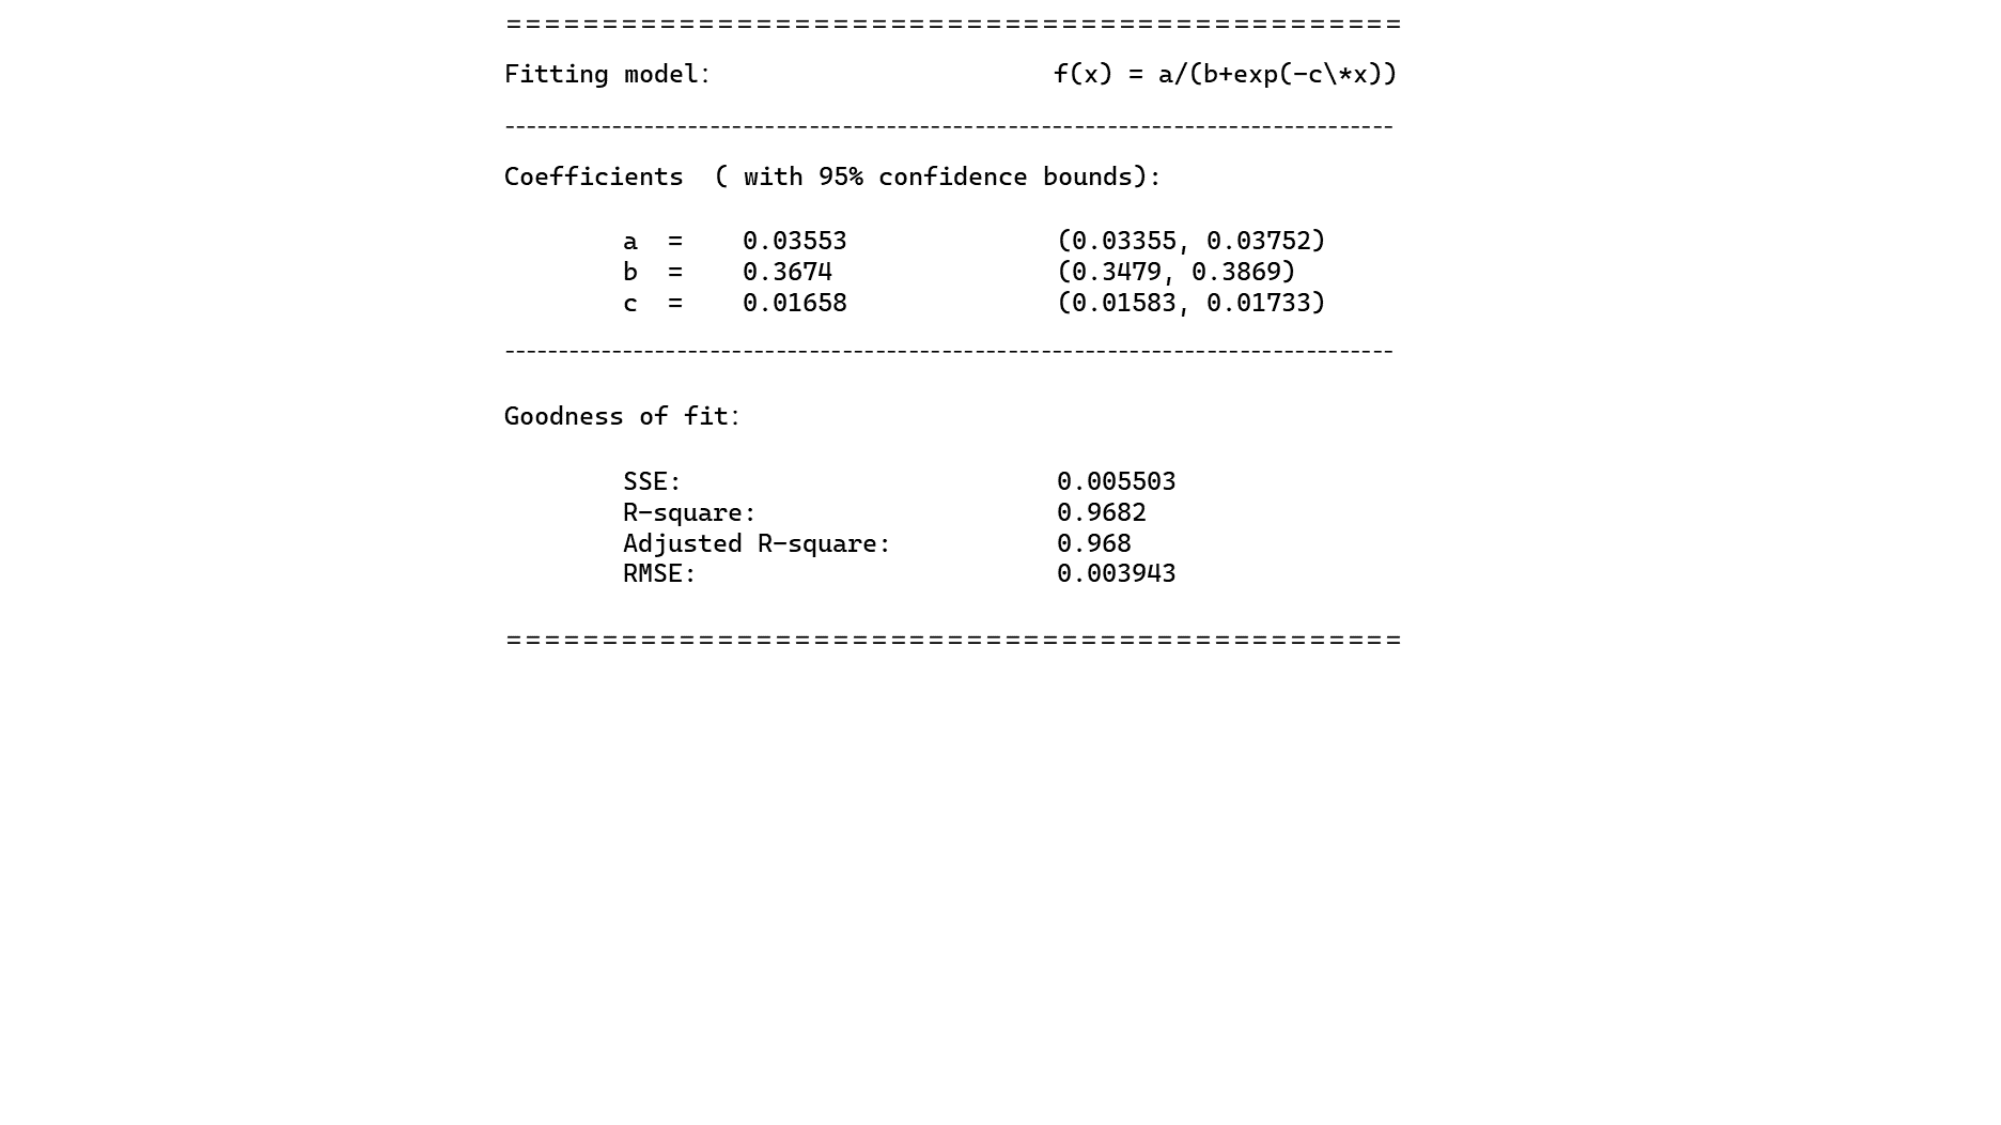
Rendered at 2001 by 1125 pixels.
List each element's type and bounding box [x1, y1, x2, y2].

picture [297, 0, 1665, 769]
